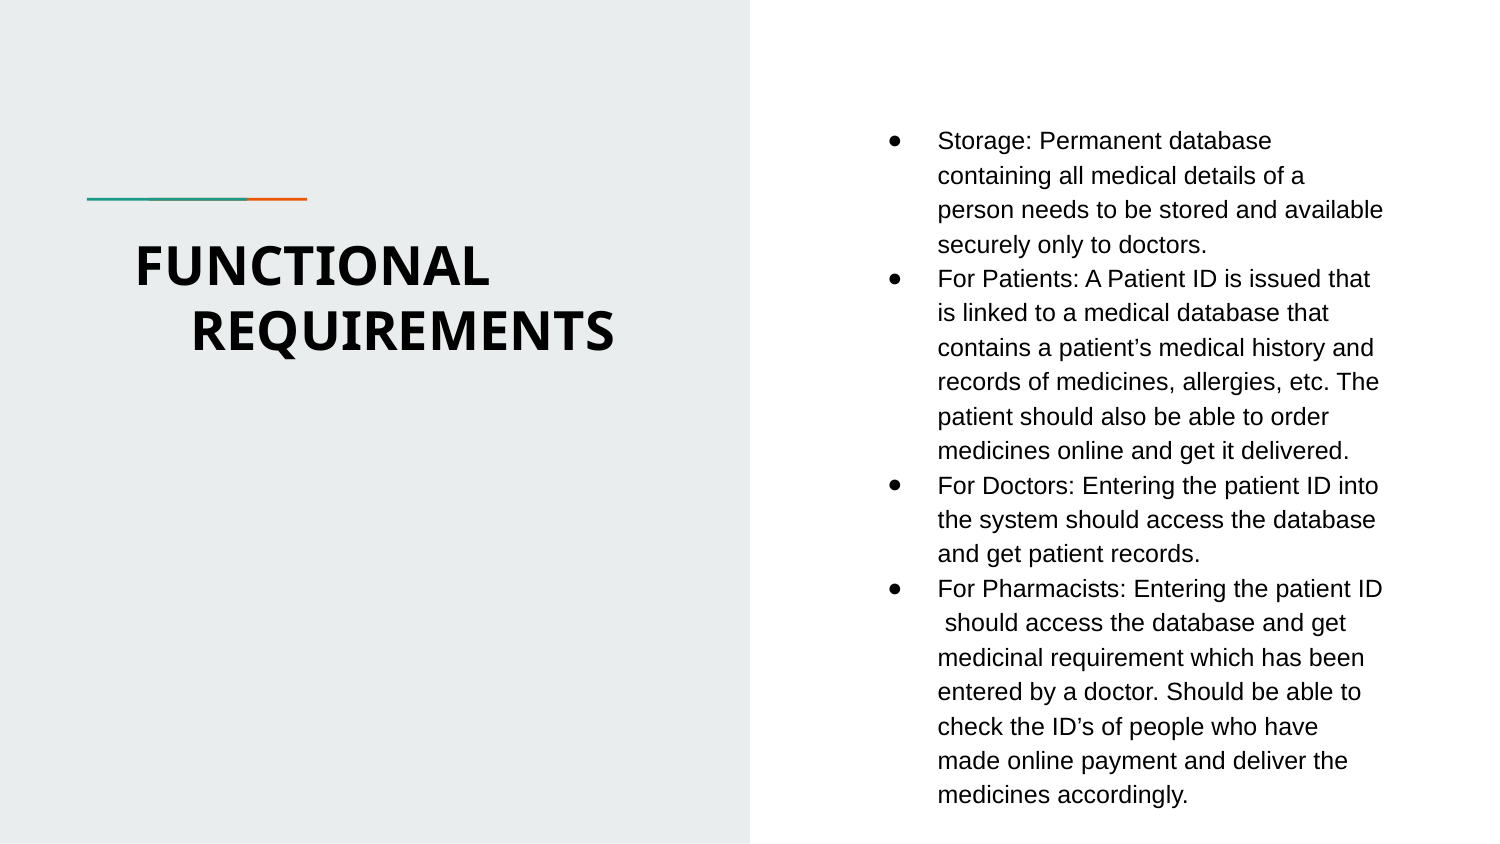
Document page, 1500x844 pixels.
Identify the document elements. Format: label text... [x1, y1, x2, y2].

list Storage: Permanent database containing all medical details of a person needs to be stored and available securely only to doctors. For Patients: A Patient ID is issued that is linked to a medical database that contains a patient’s medical history and records of medicines, allergies, etc. The patient should also be able to order medicines online and get it delivered. For Doctors: Entering the patient ID into the system should access the database and get patient records. For Pharmacists: Entering the patient ID should access the database and get medicinal requirement which has been entered by a doctor. Should be able to check the ID’s of people who have made online payment and deliver the medicines accordingly. [847, 105, 1402, 797]
title FUNCTIONAL REQUIREMENTS [119, 216, 662, 494]
